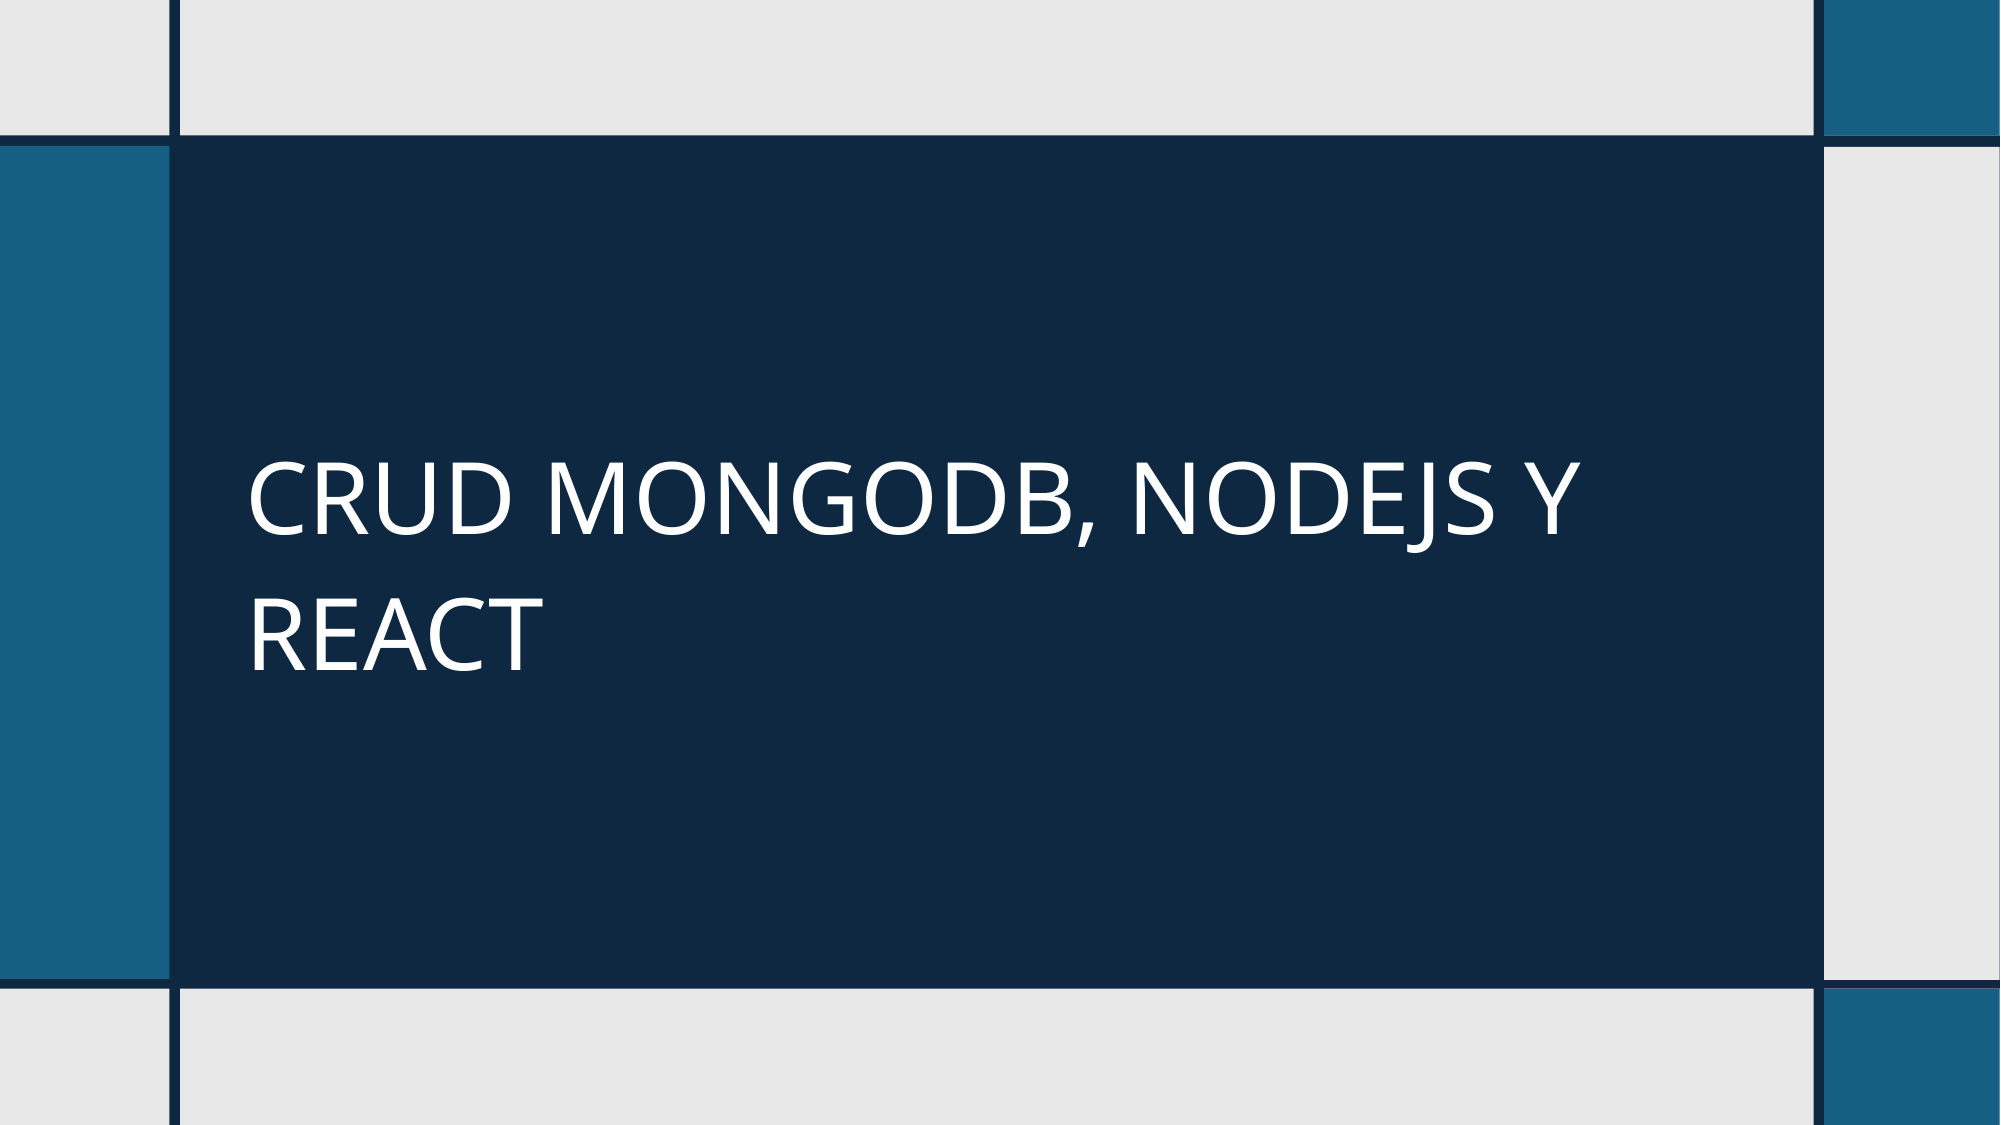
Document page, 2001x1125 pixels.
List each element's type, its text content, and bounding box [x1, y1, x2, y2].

title CRUD MONGODB, NODEJS Y REACT [227, 135, 1810, 989]
